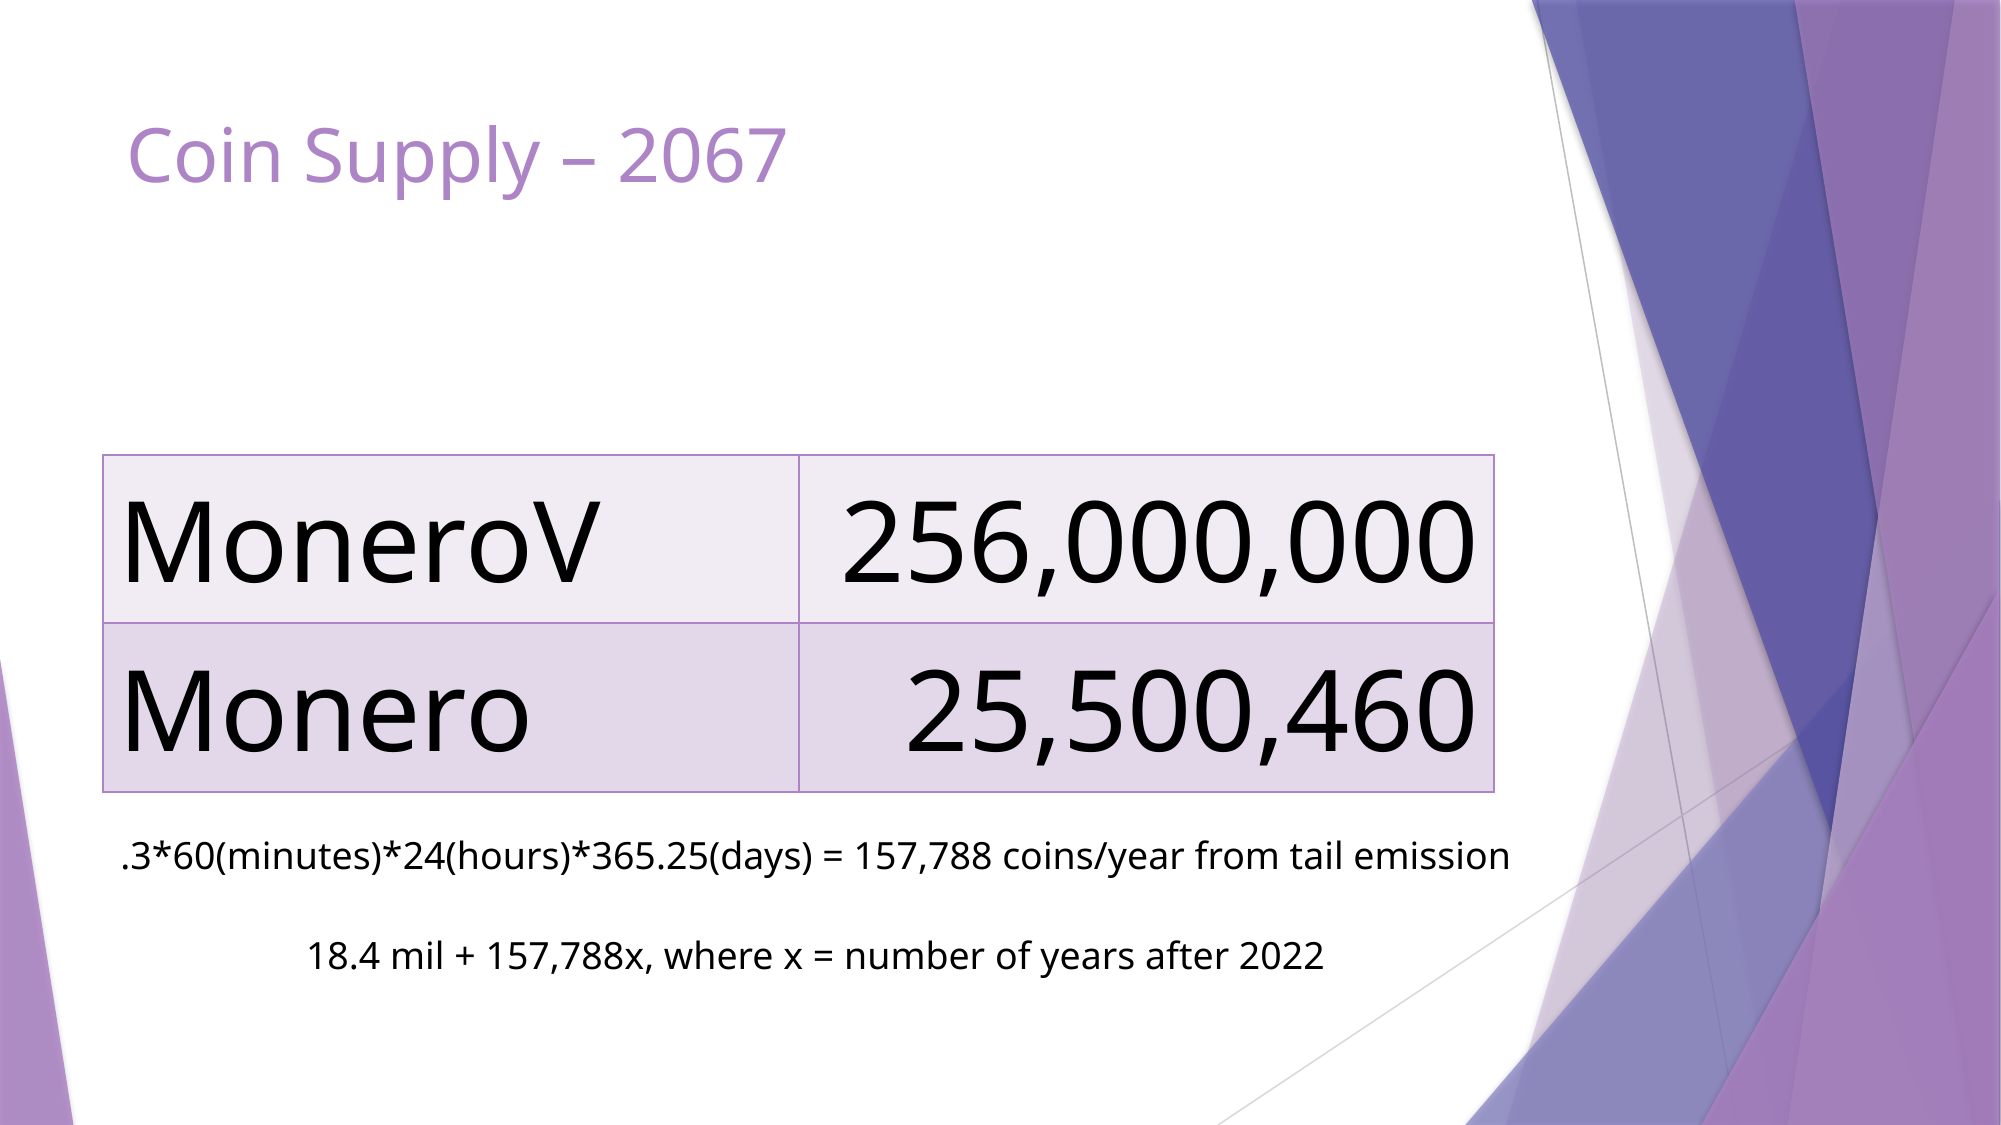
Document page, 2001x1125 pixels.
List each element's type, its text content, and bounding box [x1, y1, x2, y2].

table_header MoneroV [104, 456, 798, 622]
table_cell 25,500,460 [800, 624, 1493, 791]
text_box 18.4 mil + 157,788x, where x = number of years after 2022 [93, 924, 1539, 985]
text_box .3*60(minutes)*24(hours)*365.25(days) = 157,788 coins/year from tail emission [62, 824, 1570, 885]
title Coin Supply – 2067 [111, 99, 1522, 317]
table_cell Monero [104, 624, 798, 791]
table_header 256,000,000 [800, 456, 1493, 622]
